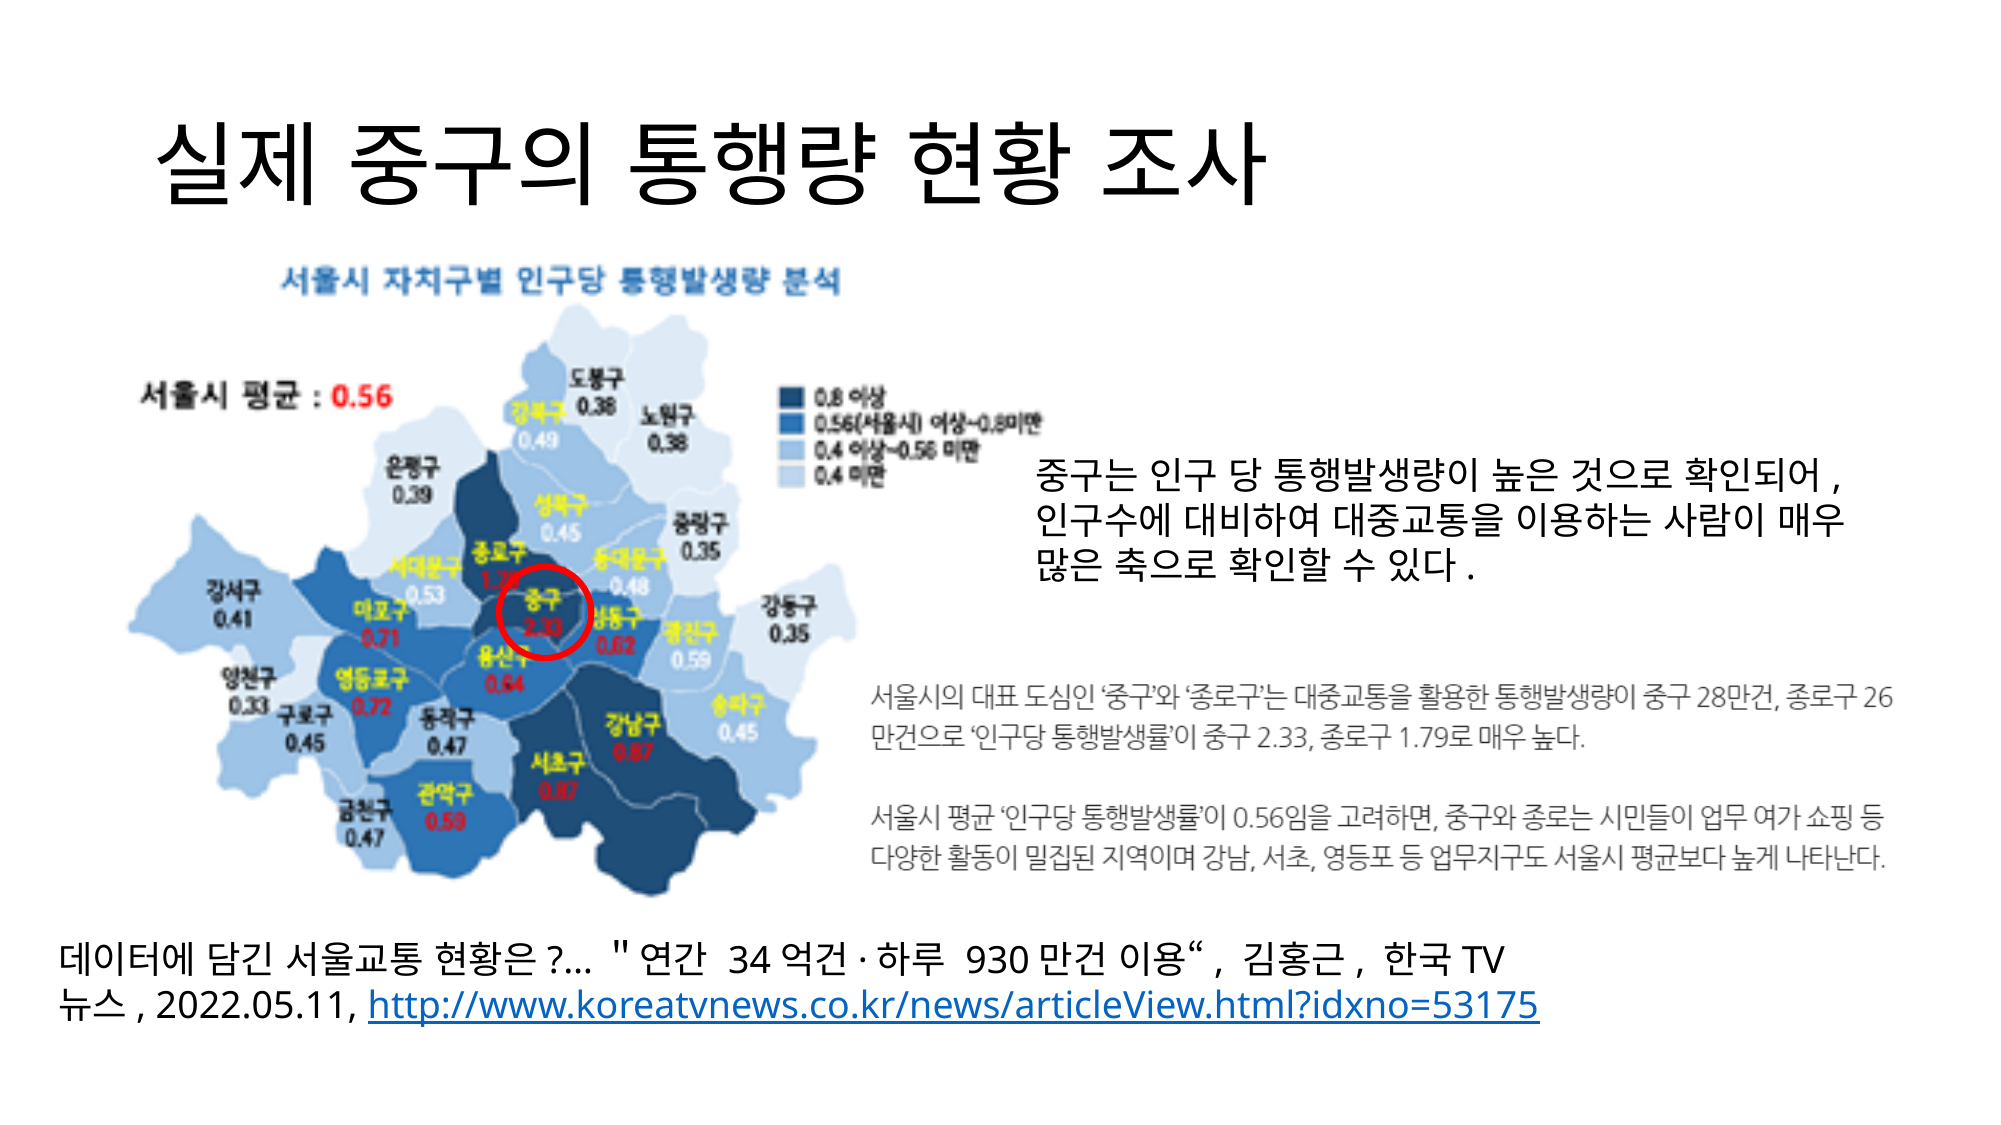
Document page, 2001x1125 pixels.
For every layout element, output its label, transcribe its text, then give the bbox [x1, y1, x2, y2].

title 실제 중구의 통행량 현황 조사 [137, 59, 1863, 278]
text_box 데이터에 담긴 서울교통 현황은?…＂연간 34억건·하루 930만건 이용“, 김홍근, 한국TV뉴스, 2022.05.11, http://www.koreatvnews.co.kr/news/articleView.html?idxno=53175 [43, 928, 1559, 1125]
text_box 중구는 인구 당 통행발생량이 높은 것으로 확인되어, 인구수에 대비하여 대중교통을 이용하는 사람이 매우 많은 축으로 확인할 수 있다. [1083, 444, 1863, 594]
picture [26, 250, 1908, 914]
